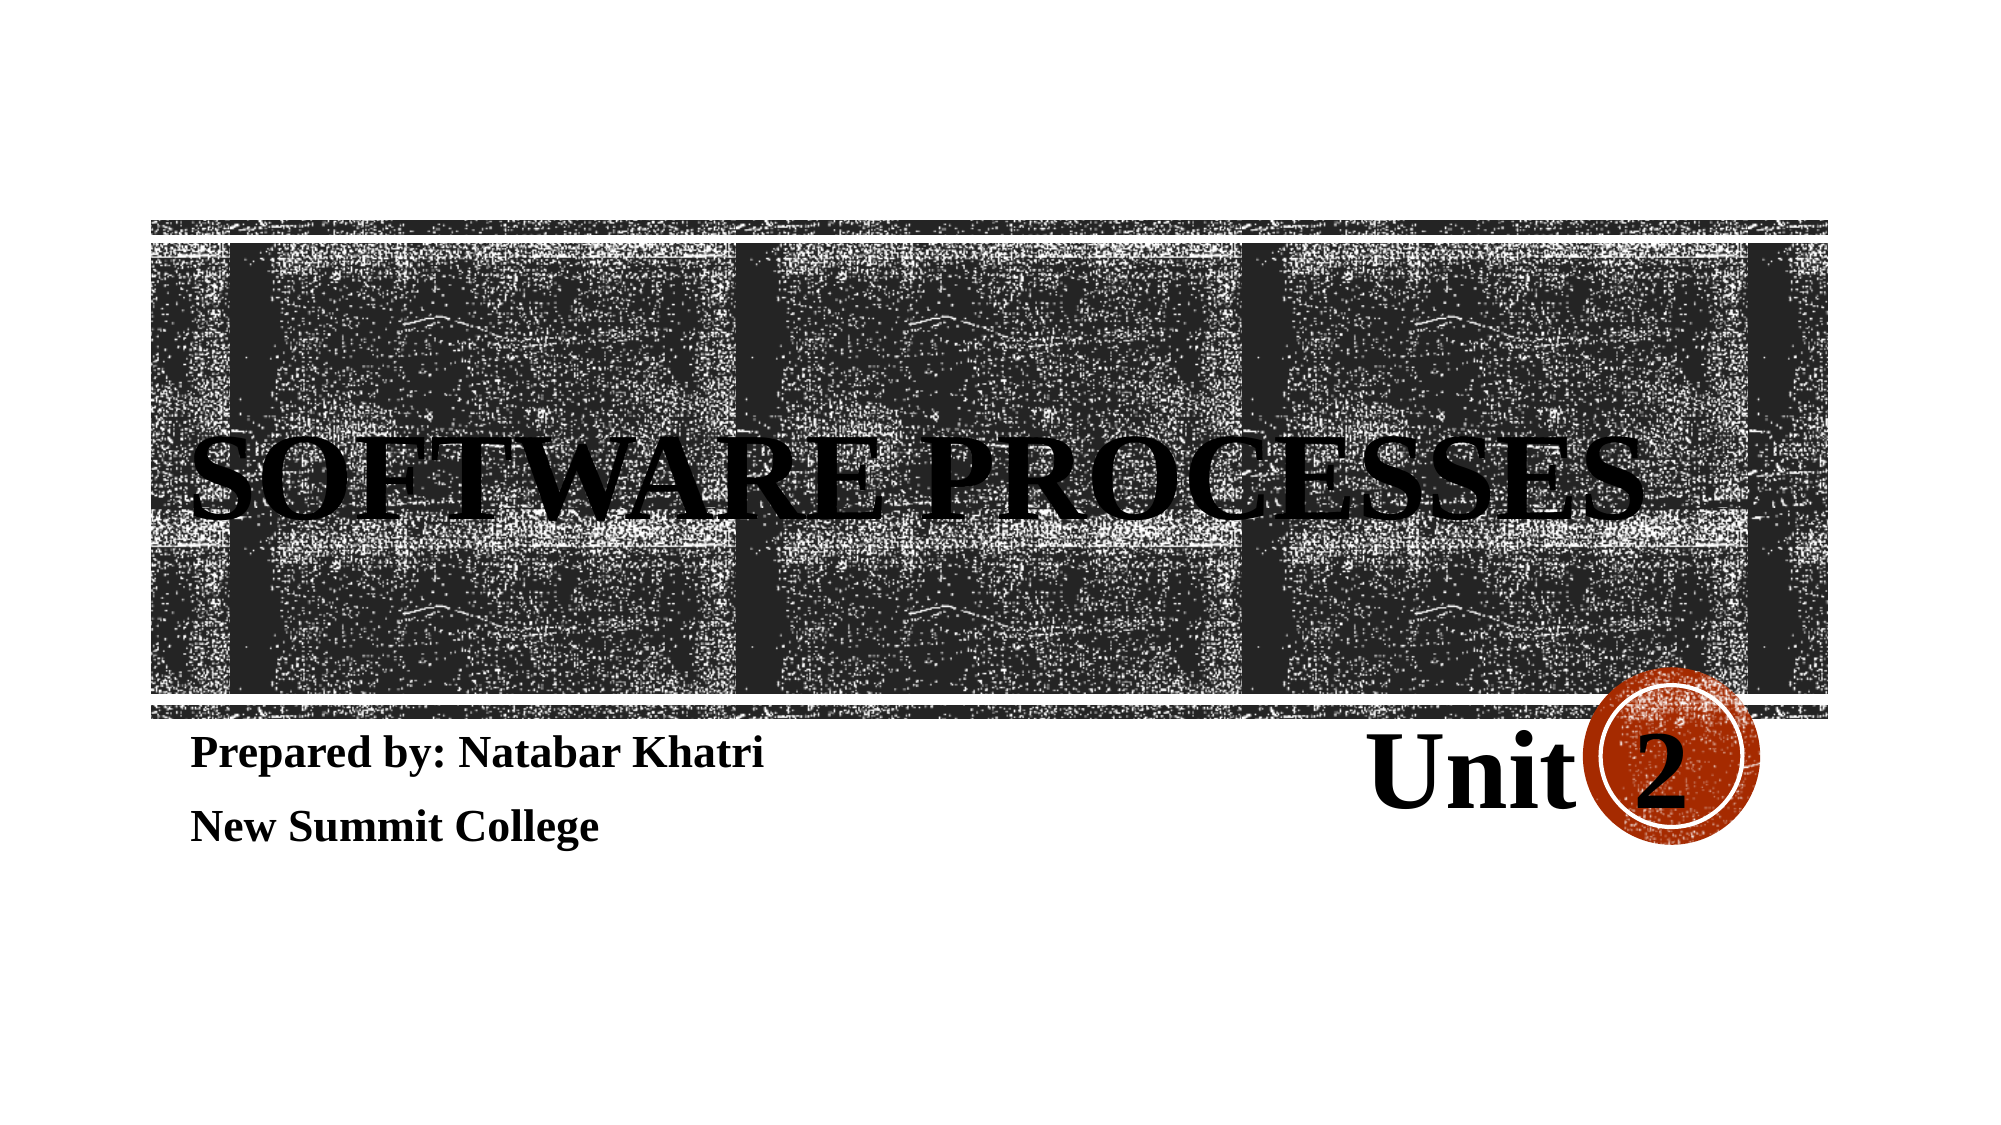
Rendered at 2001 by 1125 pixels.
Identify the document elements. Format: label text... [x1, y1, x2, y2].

subtitle Prepared by: Natabar Khatri New Summit College [175, 720, 1470, 896]
text_box Unit 2 [1349, 688, 1705, 839]
title Software processes [172, 234, 1808, 733]
